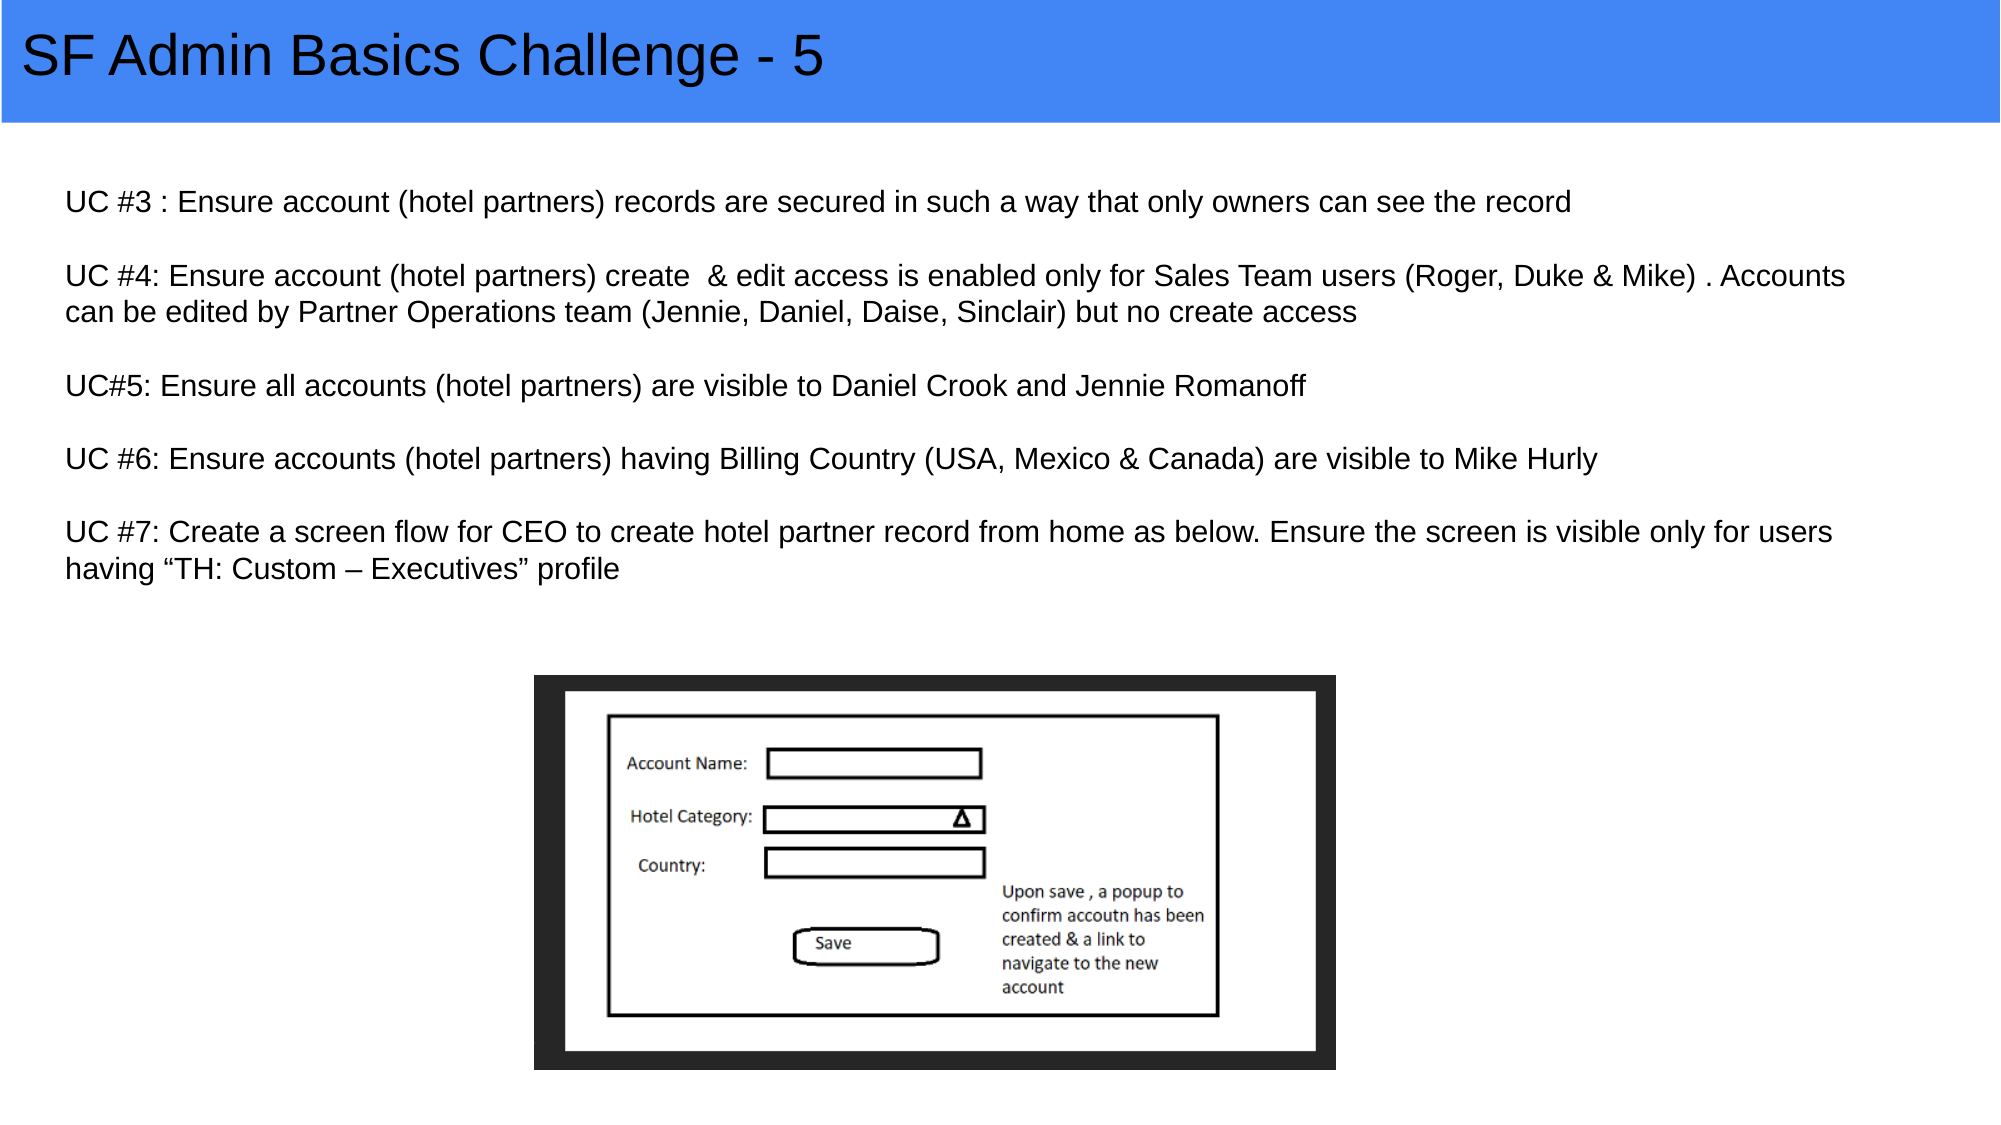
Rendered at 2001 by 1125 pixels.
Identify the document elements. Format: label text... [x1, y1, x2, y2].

title SF Admin Basics Challenge - 5 [1, 0, 2000, 123]
picture [534, 675, 1337, 1070]
text_box UC #3 : Ensure account (hotel partners) records are secured in such a way that only owners can see the record UC #4: Ensure account (hotel partners) create & edit access is enabled only for Sales Team users (Roger, Duke & Mike) . Accounts can be edited by Partner Operations team (Jennie, Daniel, Daise, Sinclair) but no create access UC#5: Ensure all accounts (hotel partners) are visible to Daniel Crook and Jennie Romanoff UC #6: Ensure accounts (hotel partners) having Billing Country (USA, Mexico & Canada) are visible to Mike Hurly UC #7: Create a screen flow for CEO to create hotel partner record from home as below. Ensure the screen is visible only for users having “TH: Custom – Executives” profile [45, 162, 1880, 899]
